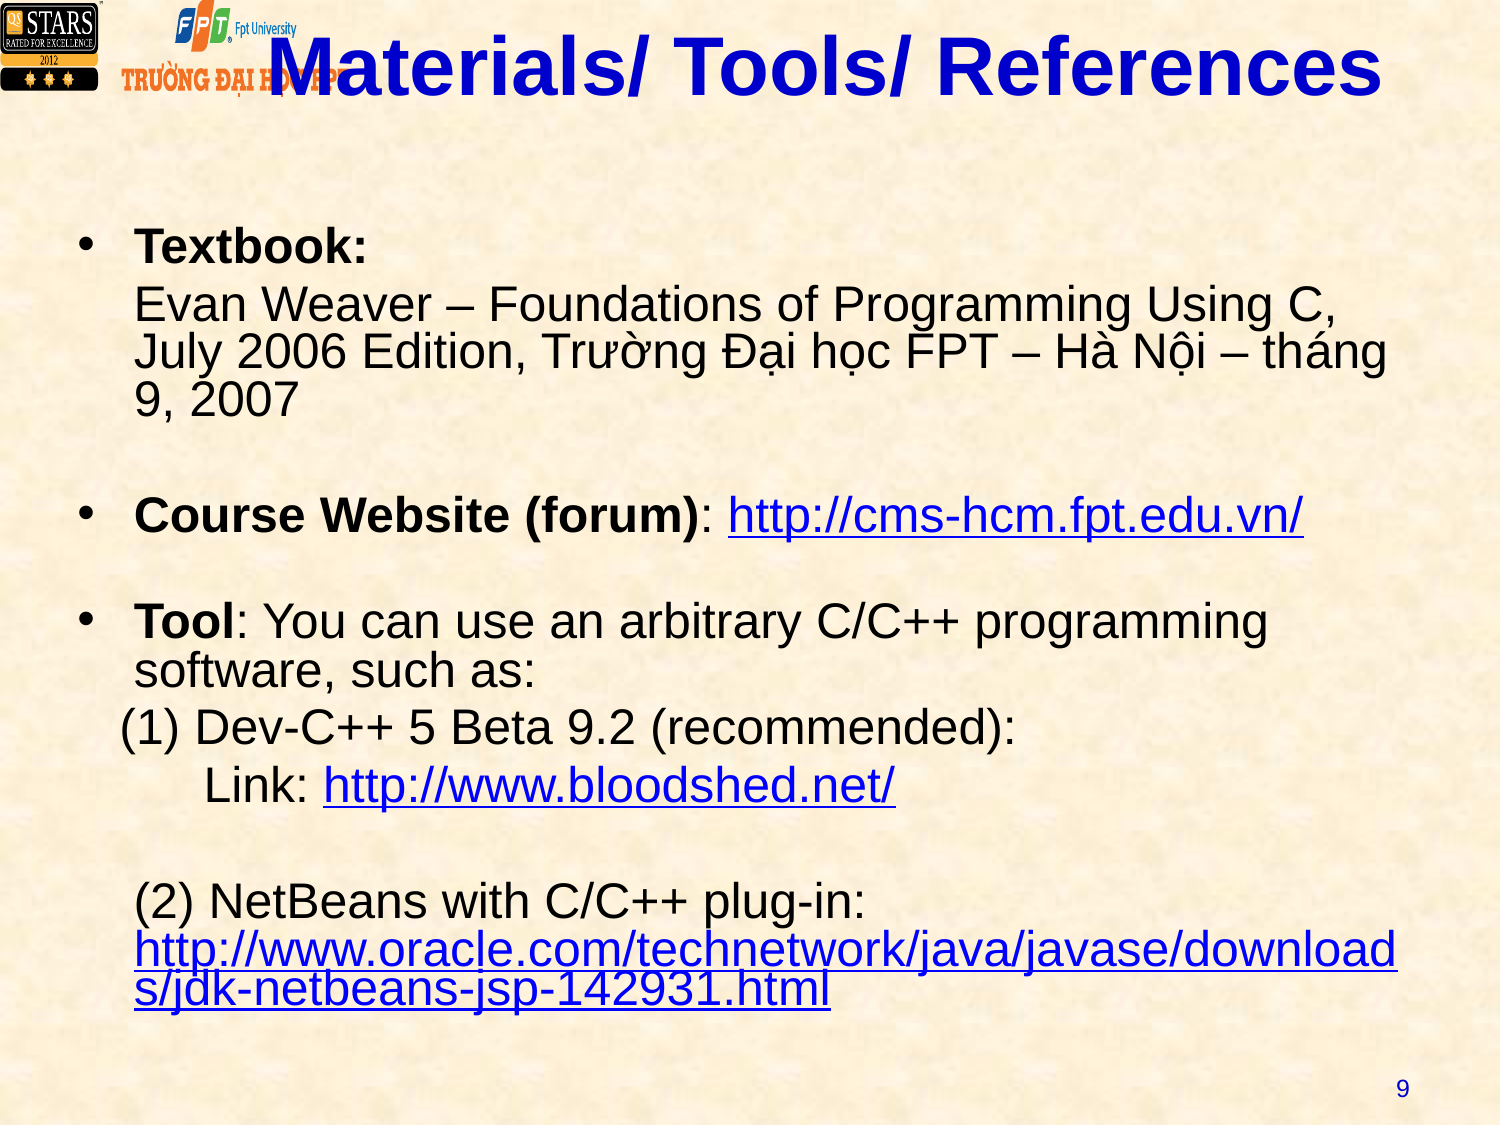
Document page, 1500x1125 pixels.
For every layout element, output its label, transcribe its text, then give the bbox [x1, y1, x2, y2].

list Textbook: Evan Weaver – Foundations of Programming Using C, July 2006 Edition, Trường Đại học FPT – Hà Nội – tháng 9, 2007 Course Website (forum): http://cms-hcm.fpt.edu.vn/ Tool: You can use an arbitrary C/C++ programming software, such as: (1) Dev-C++ 5 Beta 9.2 (recommended): Link: http://www.bloodshed.net/ (2) NetBeans with C/C++ plug-in: http://www.oracle.com/technetwork/java/javase/downloads/jdk-netbeans-jsp-142931.html [62, 217, 1438, 1063]
picture [0, 0, 1500, 1125]
slide_number 9 [1287, 1062, 1425, 1113]
title Materials/ Tools/ References [150, 0, 1400, 125]
